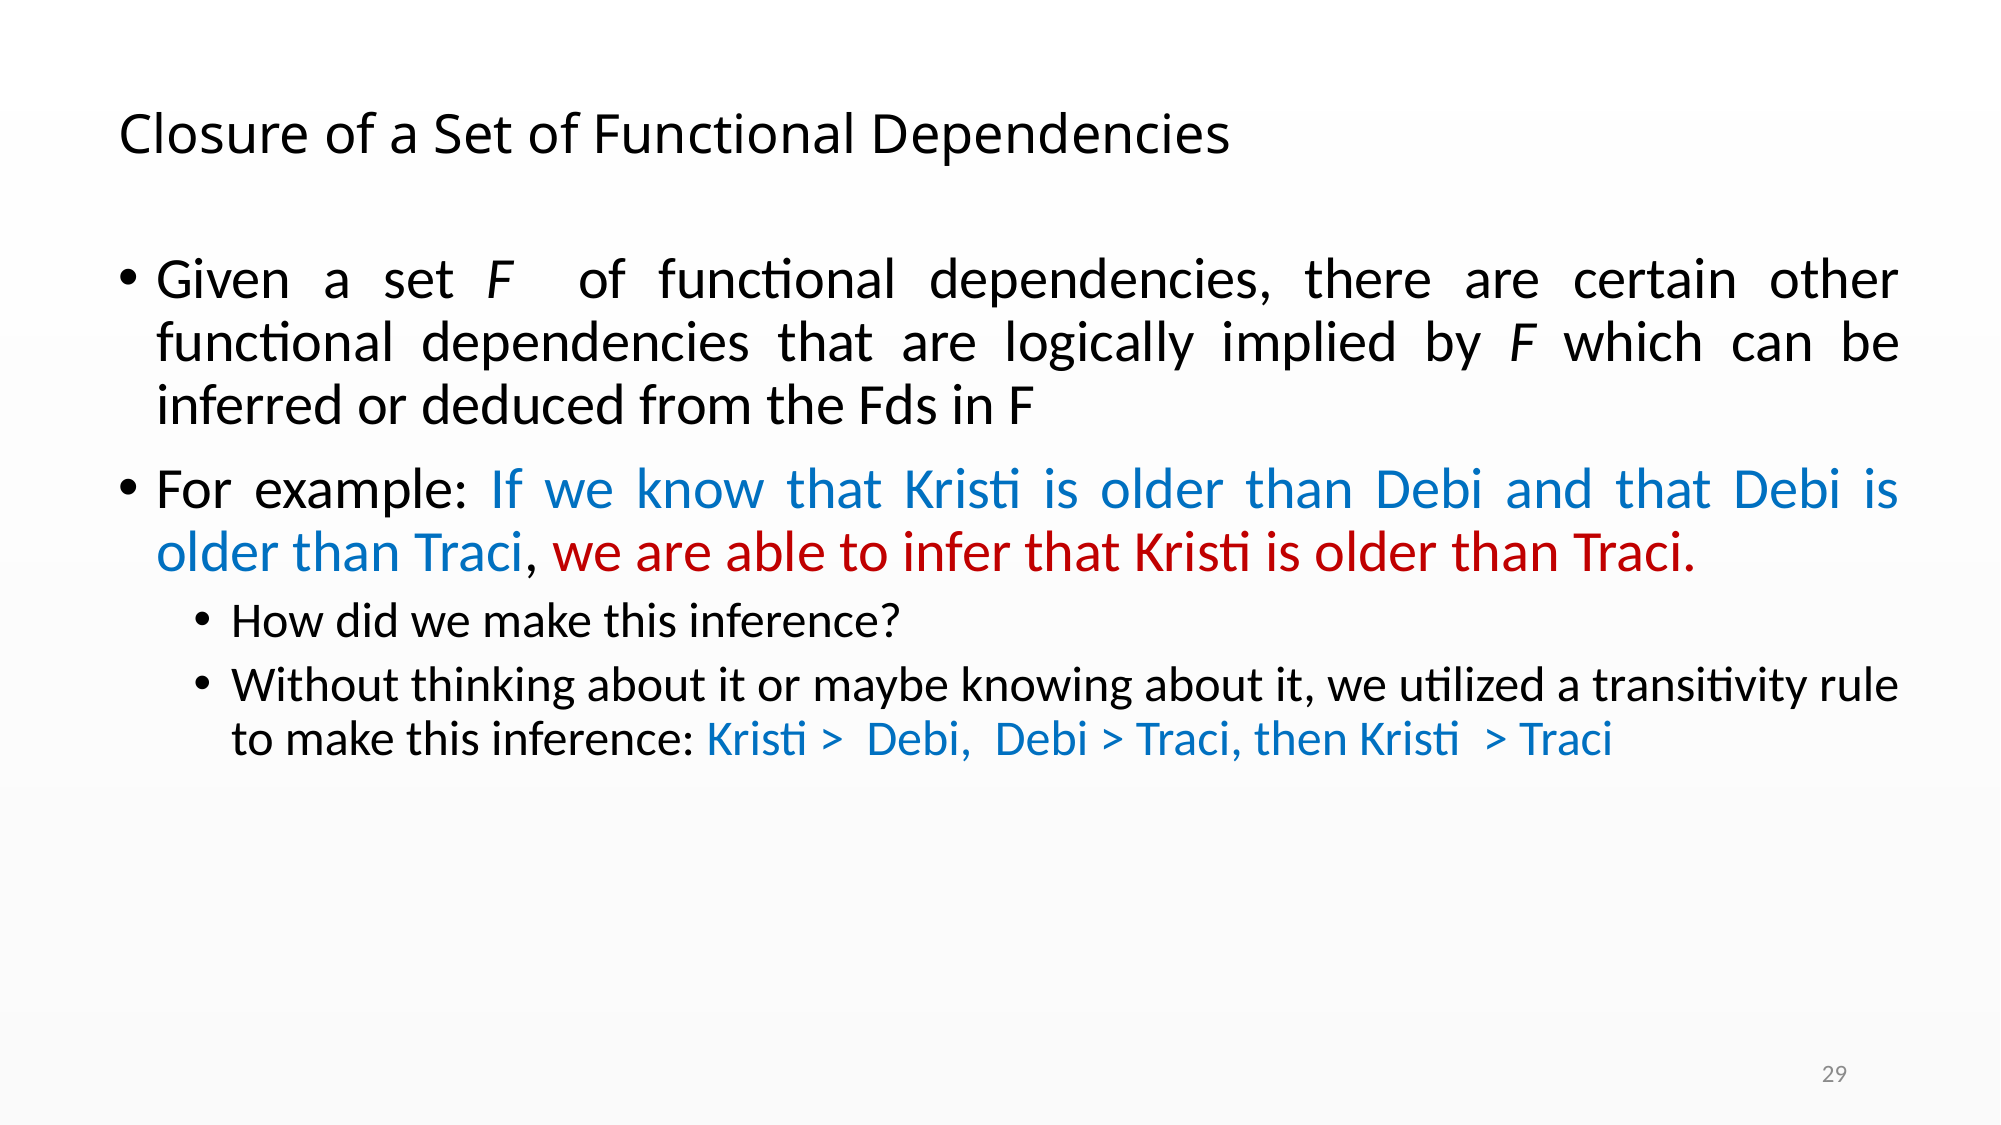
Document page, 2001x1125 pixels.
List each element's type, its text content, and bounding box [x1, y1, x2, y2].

slide_number 29 [1412, 1042, 1863, 1103]
list Given a set F of functional dependencies, there are certain other functional dependencies that are logically implied by F which can be inferred or deduced from the Fds in F For example: If we know that Kristi is older than Debi and that Debi is older than Traci, we are able to infer that Kristi is older than Traci. How did we make this inference? Without thinking about it or maybe knowing about it, we utilized a transitivity rule to make this inference: Kristi > Debi, Debi > Traci, then Kristi > Traci [103, 240, 1916, 1016]
title Closure of a Set of Functional Dependencies [103, 98, 1650, 174]
